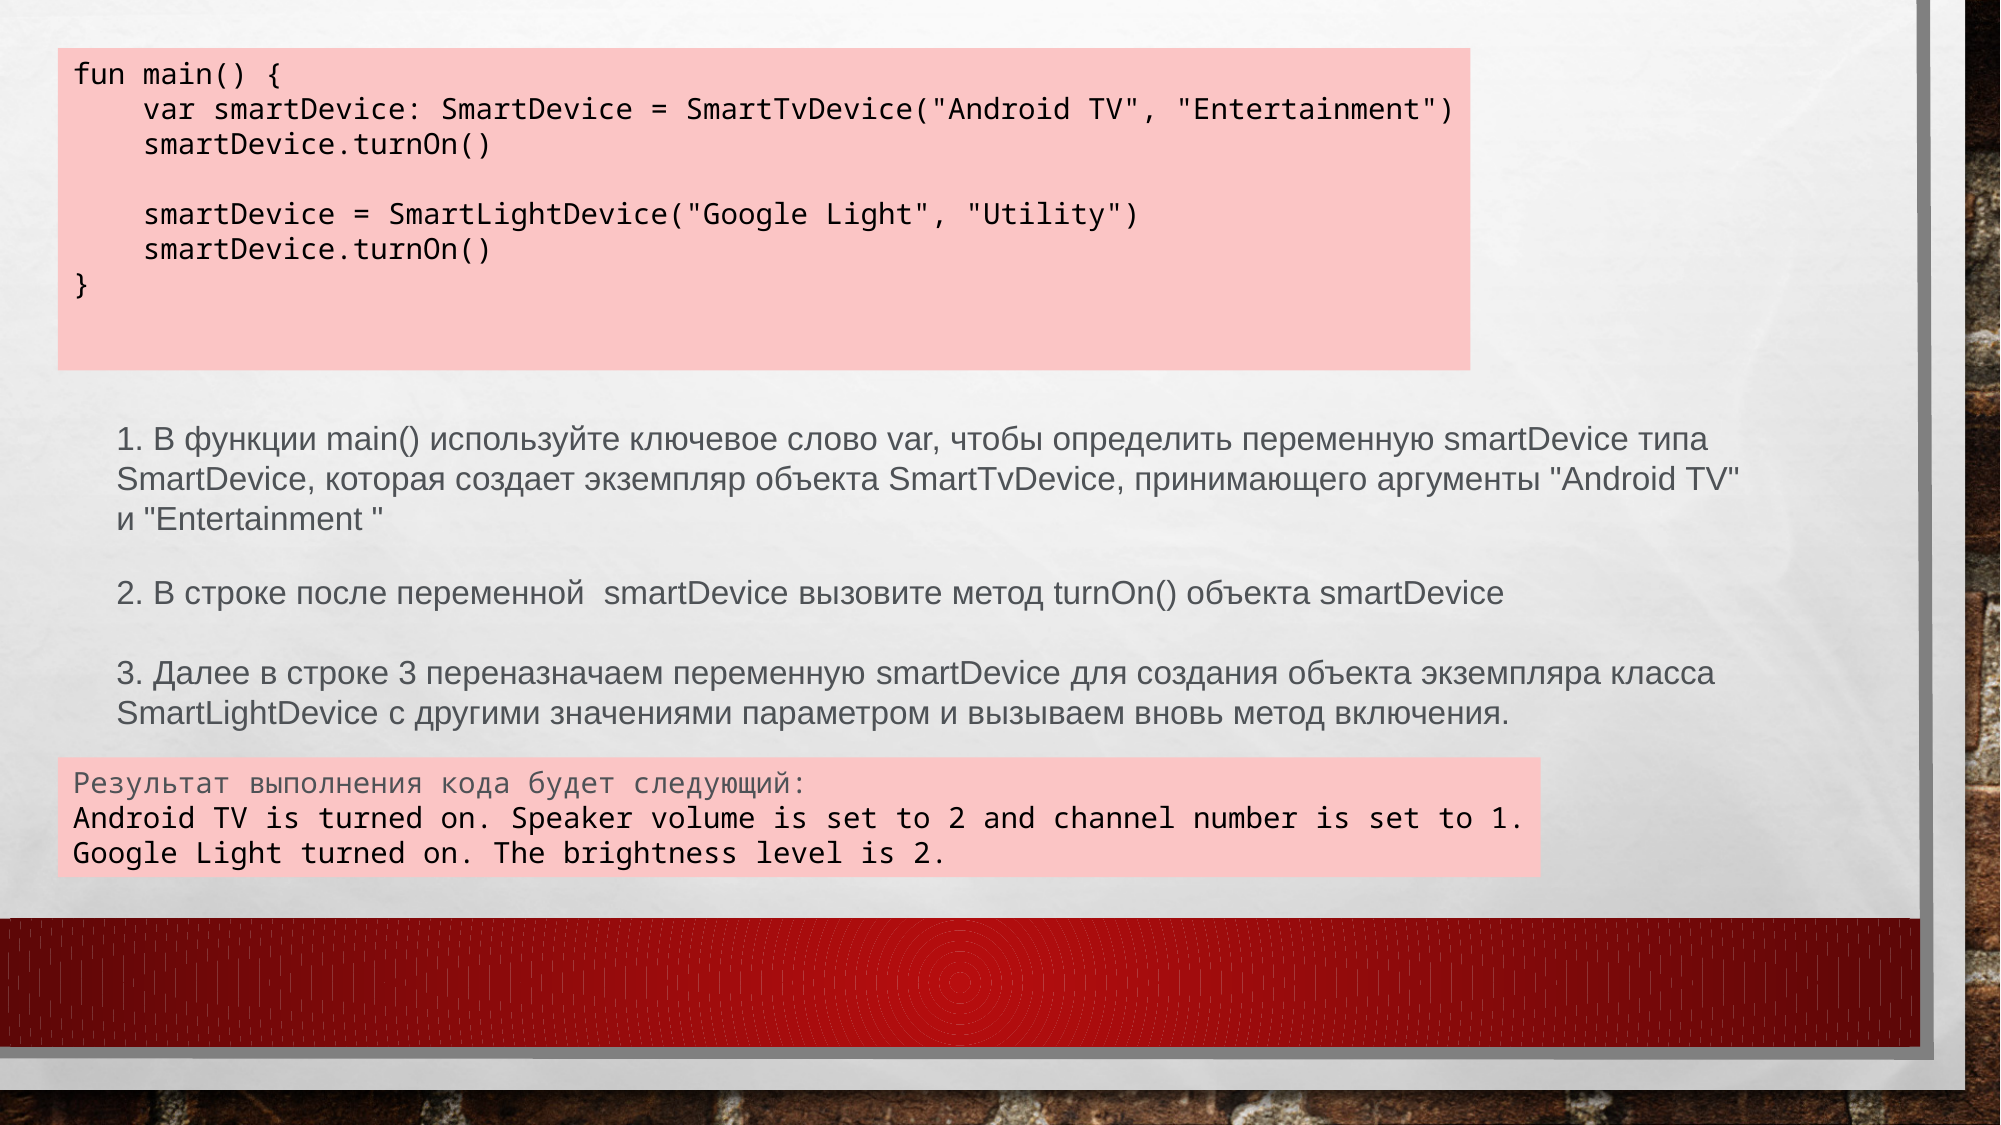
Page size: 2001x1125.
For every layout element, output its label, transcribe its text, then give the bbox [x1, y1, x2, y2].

text_box 1. В функции main() используйте ключевое слово var, чтобы определить переменную smartDevice типа SmartDevice, которая создает экземпляр объекта SmartTvDevice, принимающего аргументы "Android TV" и "Entertainment " [101, 409, 1867, 545]
text_box fun main() { var smartDevice: SmartDevice = SmartTvDevice("Android TV", "Entertainment") smartDevice.turnOn() smartDevice = SmartLightDevice("Google Light", "Utility") smartDevice.turnOn() } [57, 48, 1471, 371]
picture [0, 0, 2000, 1125]
text_box Результат выполнения кода будет следующий: Android TV is turned on. Speaker volume is set to 2 and channel number is set to 1. Google Light turned on. The brightness level is 2. [57, 757, 1541, 878]
text_box 2. В строке после переменной smartDevice вызовите метод turnOn() объекта smartDevice 3. Далее в строке 3 переназначаем переменную smartDevice для создания объекта экземпляра класса SmartLightDevice с другими значениями параметром и вызываем вновь метод включения. [101, 563, 1884, 739]
